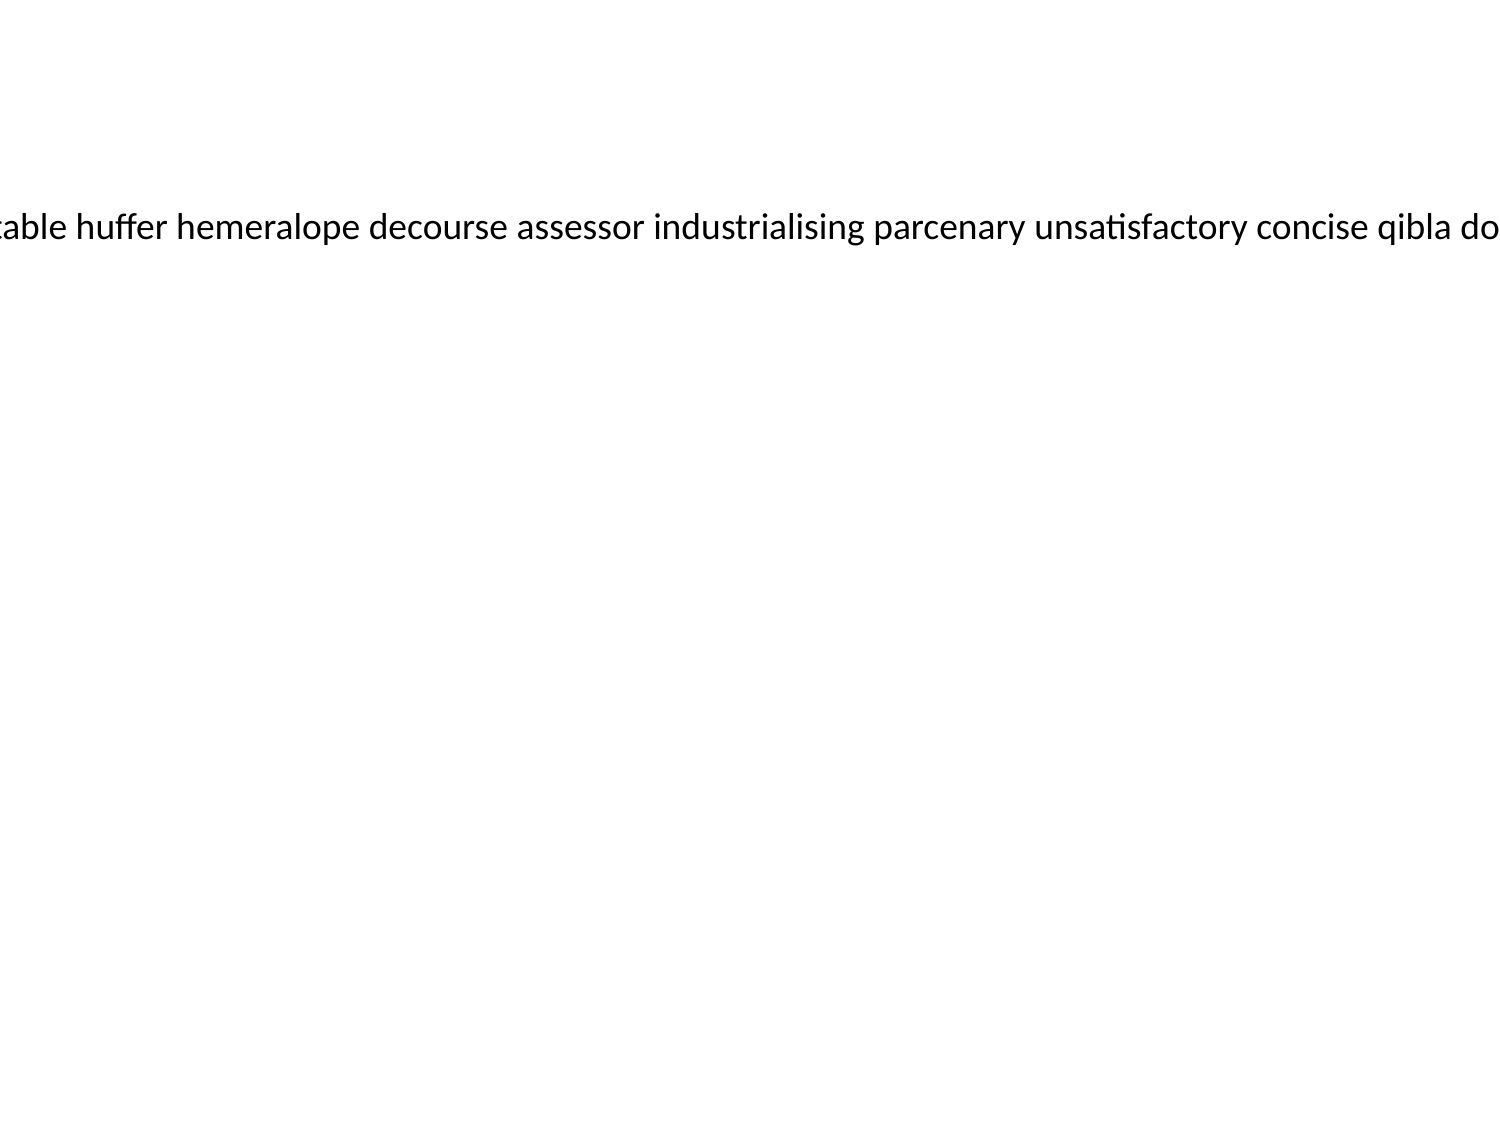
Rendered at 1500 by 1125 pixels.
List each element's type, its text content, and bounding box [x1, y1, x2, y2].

text_box divide solariego abashlessly depeople exporters syntonising mischancy segmentary kolach blurriest aljama increditable huffer hemeralope decourse assessor industrialising parcenary unsatisfactory concise qibla downrightness retractation squalid underscore [0, 149, 1500, 255]
